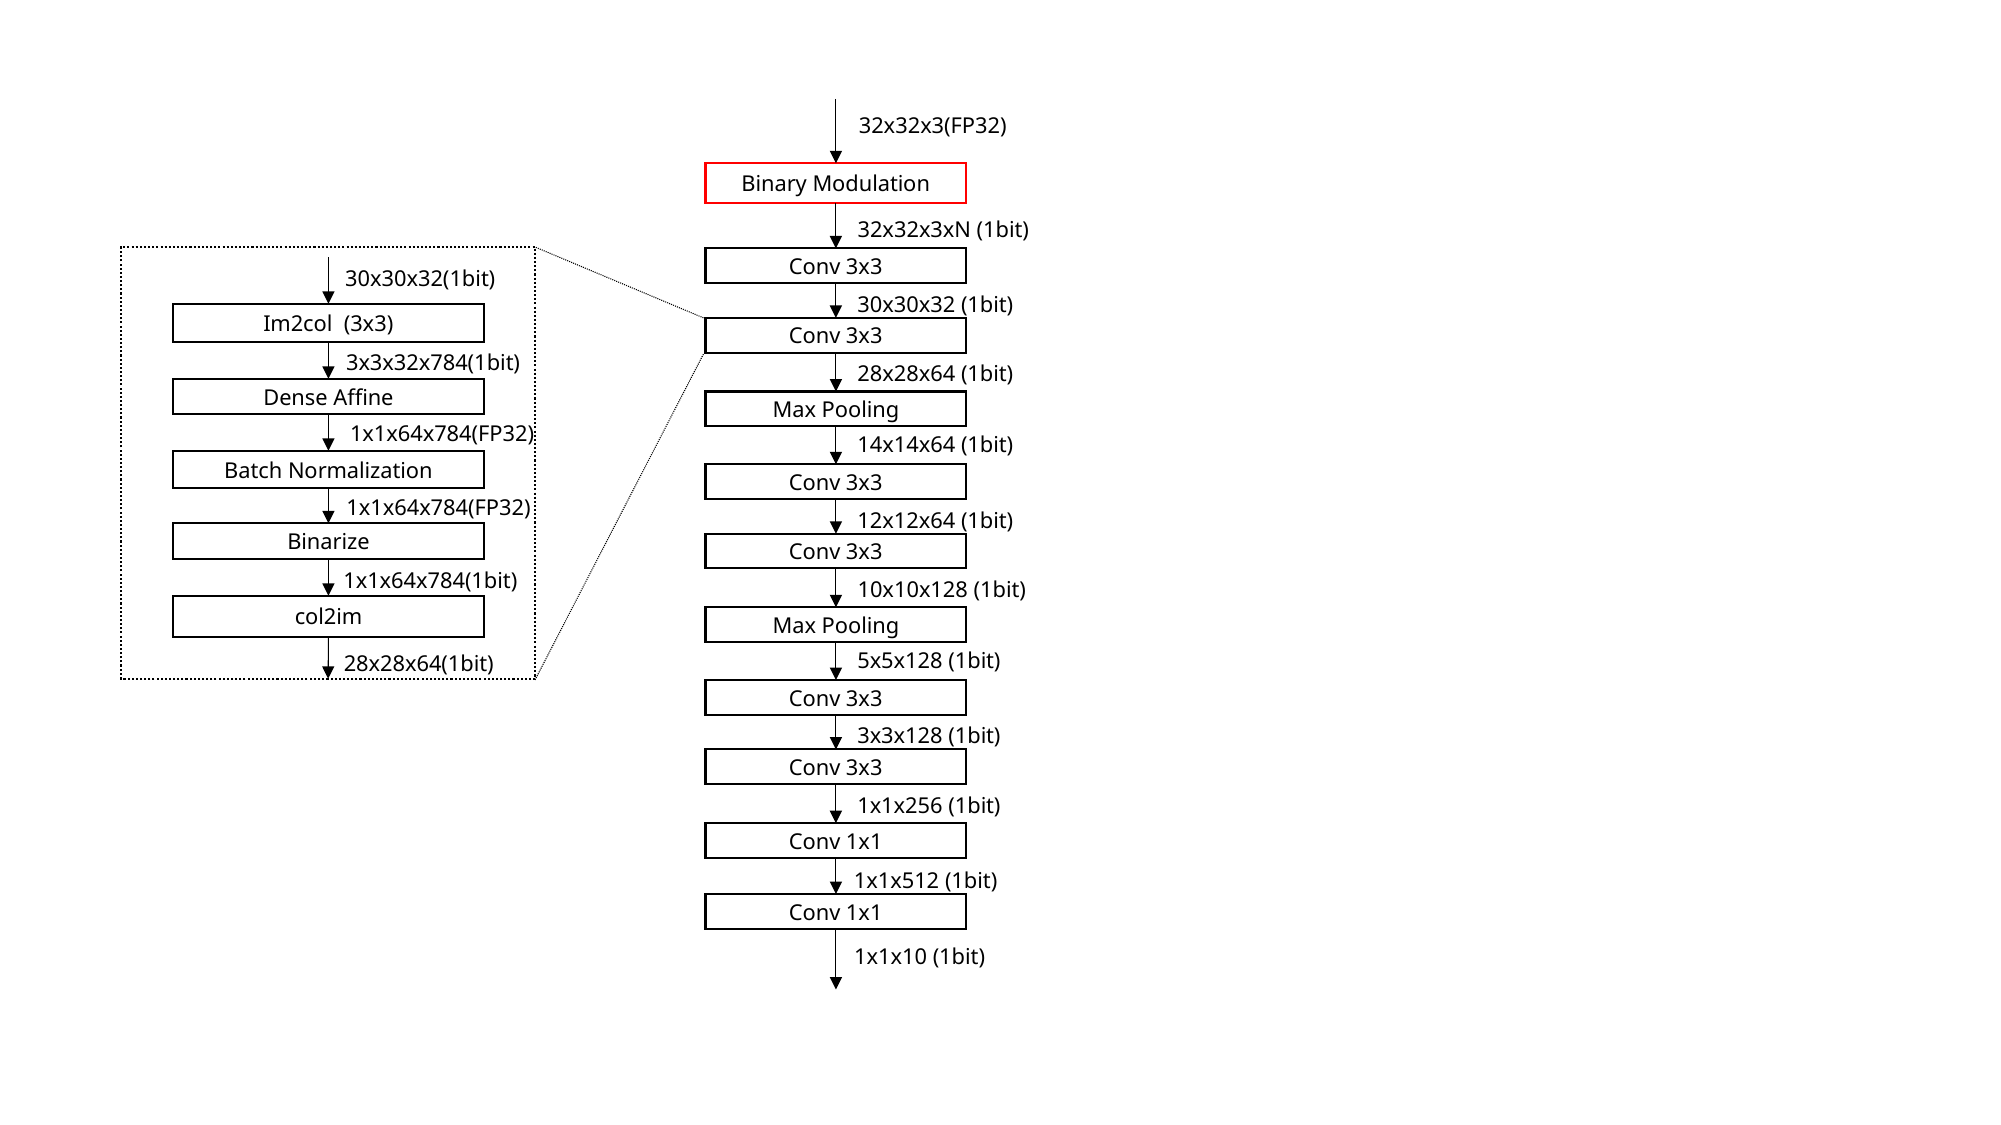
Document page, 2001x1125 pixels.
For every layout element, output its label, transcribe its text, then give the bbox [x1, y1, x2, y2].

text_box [535, 246, 704, 318]
text_box Conv 3x3 [704, 679, 967, 716]
text_box 1x1x512 (1bit) [839, 859, 1013, 901]
text_box Conv 1x1 [704, 822, 967, 859]
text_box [535, 354, 704, 680]
text_box 10x10x128 (1bit) [843, 568, 1042, 610]
text_box 30x30x32 (1bit) [842, 283, 1029, 324]
text_box 14x14x64 (1bit) [842, 423, 1029, 465]
text_box 1x1x10 (1bit) [839, 935, 1001, 977]
text_box 1x1x64x784(FP32) [335, 412, 535, 454]
text_box 1x1x64x784(FP32) [331, 486, 535, 528]
text_box [120, 246, 536, 680]
text_box 3x3x32x784(1bit) [331, 341, 536, 383]
text_box Max Pooling [704, 606, 967, 643]
text_box 32x32x3(FP32) [844, 103, 1022, 145]
text_box 28x28x64(1bit) [328, 642, 509, 684]
text_box 3x3x128 (1bit) [842, 714, 1016, 756]
text_box 1x1x256 (1bit) [842, 784, 1016, 826]
text_box 5x5x128 (1bit) [842, 639, 1016, 681]
text_box Binary Modulation [704, 162, 967, 204]
text_box Conv 3x3 [704, 247, 967, 284]
text_box Conv 3x3 [704, 748, 967, 785]
text_box 28x28x64 (1bit) [842, 352, 1029, 394]
text_box 1x1x64x784(1bit) [328, 559, 533, 601]
text_box 30x30x32(1bit) [330, 257, 511, 299]
text_box Max Pooling [704, 390, 967, 427]
text_box 12x12x64 (1bit) [842, 498, 1029, 540]
text_box Conv 3x3 [704, 533, 967, 569]
text_box Conv 3x3 [704, 317, 967, 354]
text_box Conv 3x3 [704, 463, 967, 500]
text_box 32x32x3xN (1bit) [842, 207, 1045, 249]
text_box Conv 1x1 [704, 893, 967, 930]
